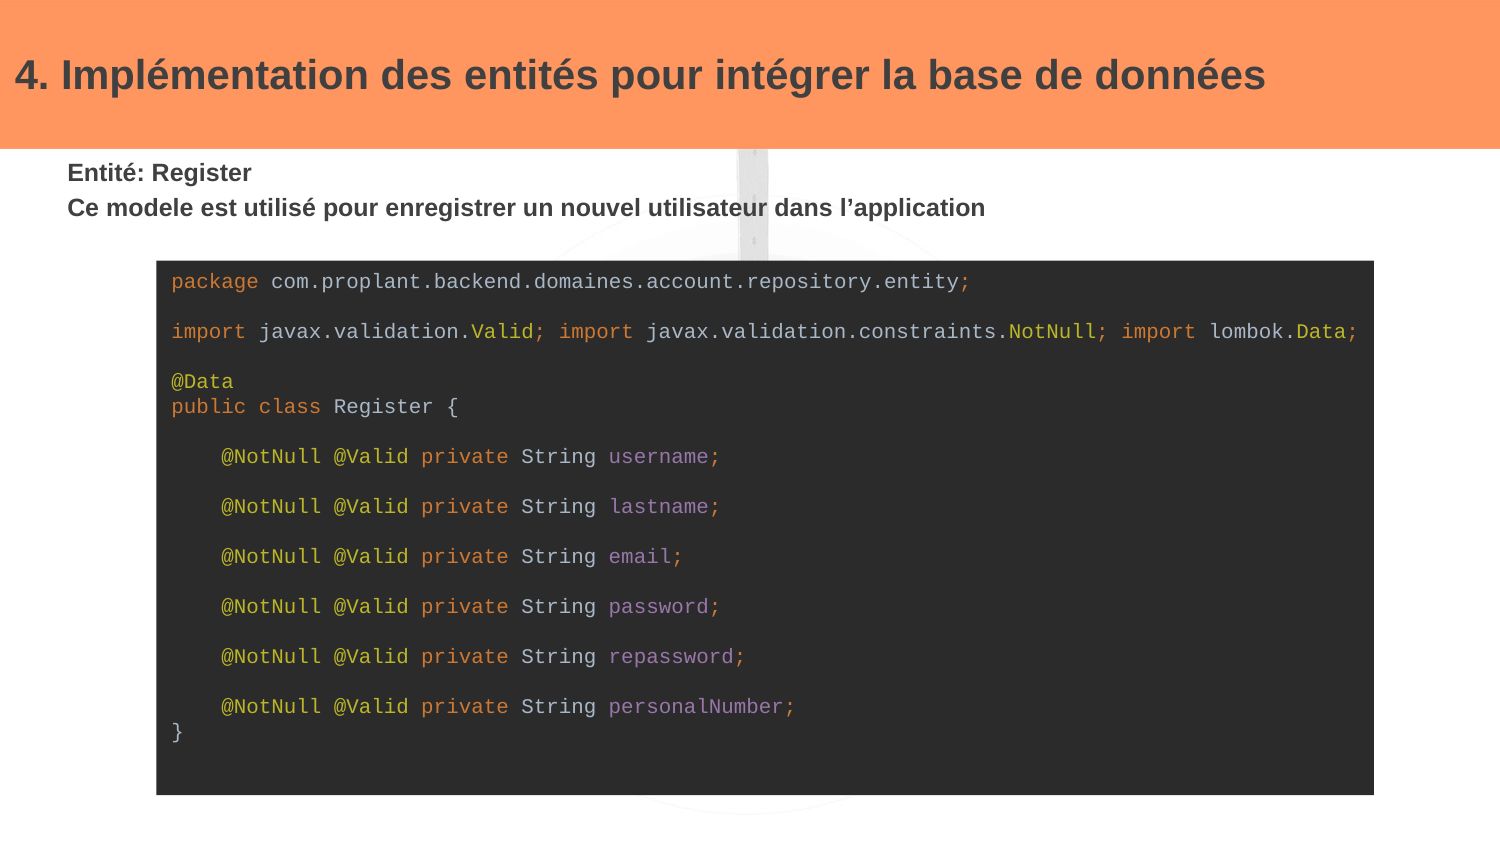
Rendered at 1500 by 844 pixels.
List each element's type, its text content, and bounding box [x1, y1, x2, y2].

list [69, 209, 1448, 800]
text_box package com.proplant.backend.domaines.account.repository.entity; import javax.validation.Valid; import javax.validation.constraints.NotNull; import lombok.Data; @Data public class Register { @NotNull @Valid private String username; @NotNull @Valid private String lastname; @NotNull @Valid private String email; @NotNull @Valid private String password; @NotNull @Valid private String repassword; @NotNull @Valid private String personalNumber; } [156, 260, 1374, 796]
list [45, 315, 1440, 812]
list Entité: Register Ce modele est utilisé pour enregistrer un nouvel utilisateur dans l’application [2, 149, 1380, 214]
picture [0, 146, 1500, 844]
title 4. Implémentation des entités pour intégrer la base de données [0, 0, 1500, 146]
